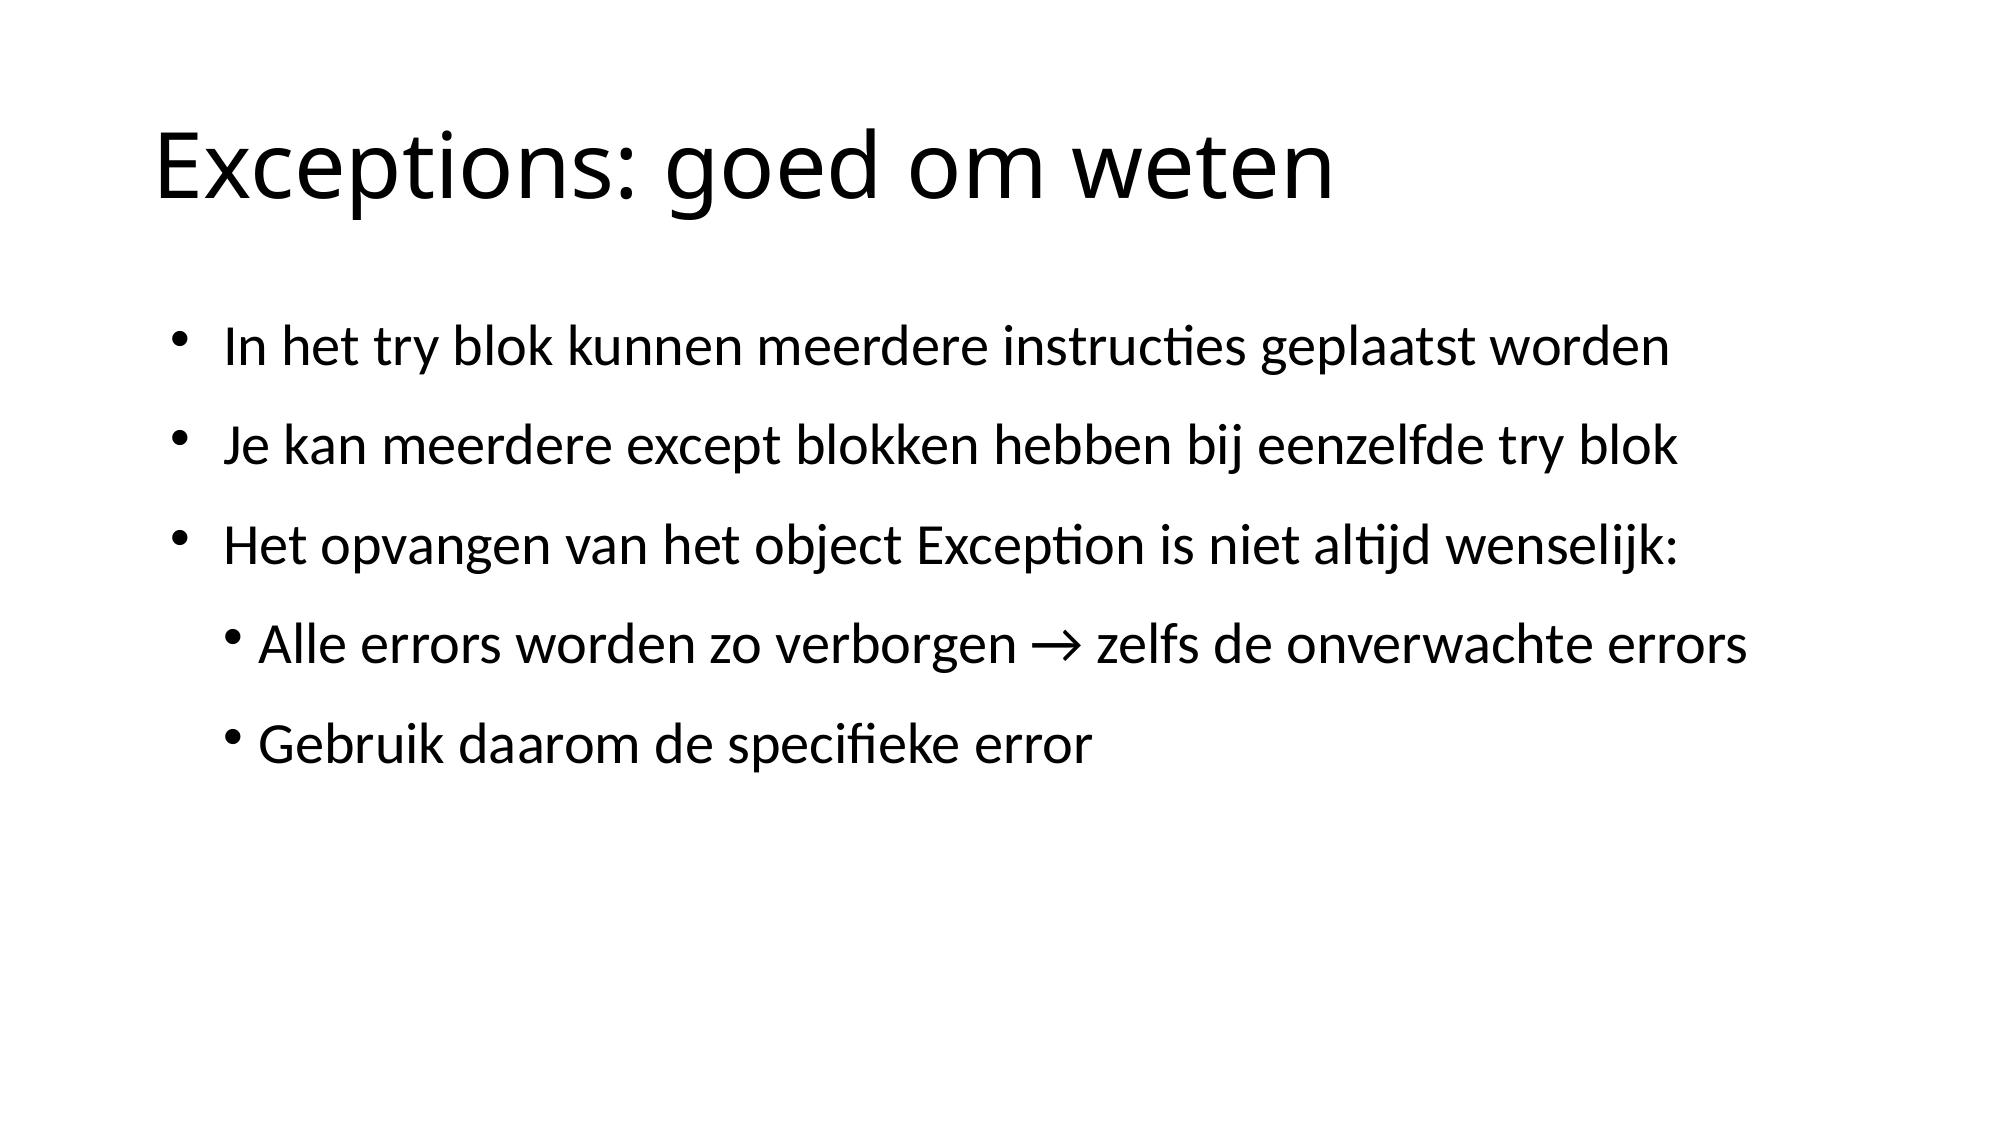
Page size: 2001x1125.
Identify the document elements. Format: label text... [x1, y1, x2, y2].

text_box In het try blok kunnen meerdere instructies geplaatst worden Je kan meerdere except blokken hebben bij eenzelfde try blok Het opvangen van het object Exception is niet altijd wenselijk: Alle errors worden zo verborgen → zelfs de onverwachte errors Gebruik daarom de specifieke error [137, 299, 1863, 1014]
text_box Exceptions: goed om weten [137, 59, 1863, 278]
